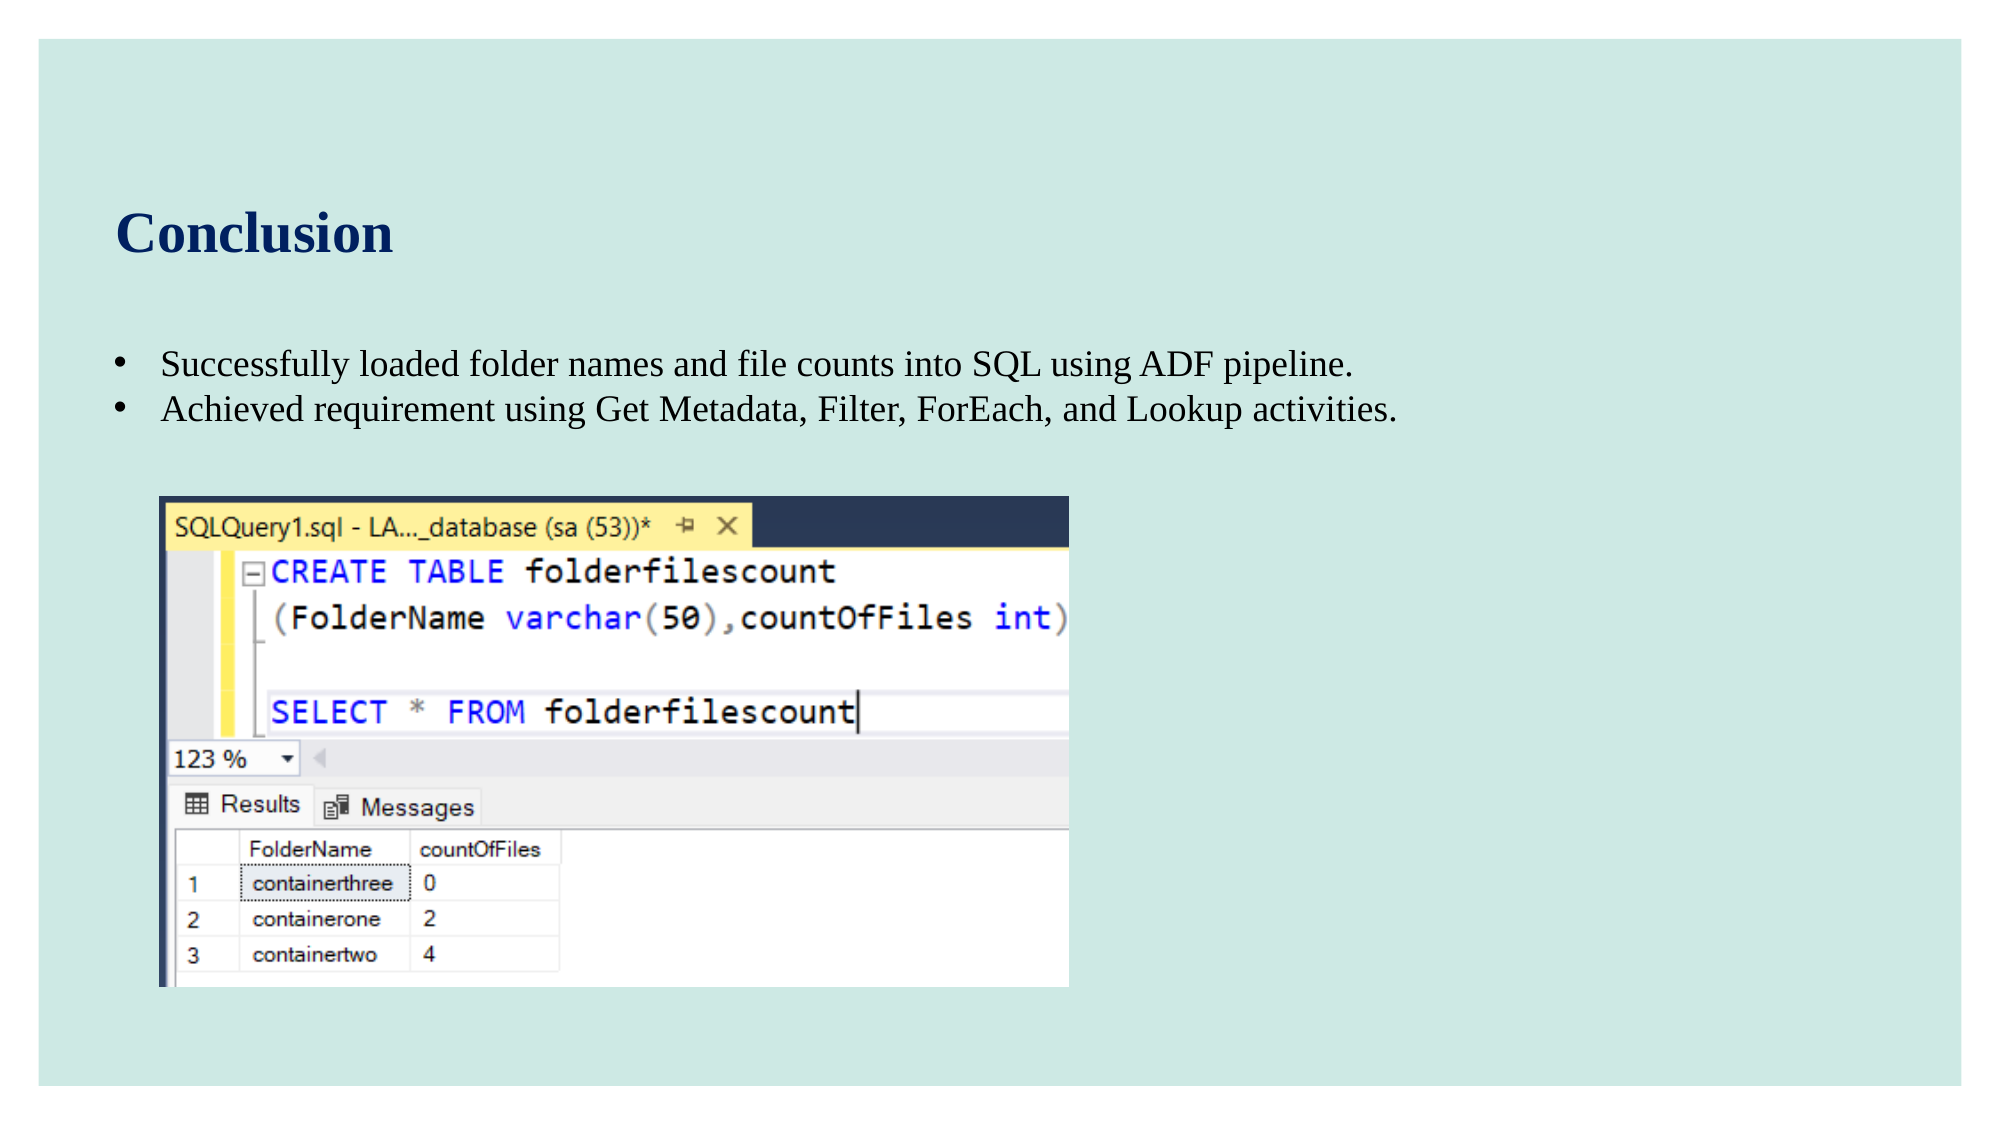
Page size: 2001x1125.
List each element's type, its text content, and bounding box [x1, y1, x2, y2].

picture [159, 496, 1069, 987]
text_box Conclusion [100, 187, 410, 272]
text_box Successfully loaded folder names and file counts into SQL using ADF pipeline. Achieved requirement using Get Metadata, Filter, ForEach, and Lookup activities. [98, 331, 1415, 437]
